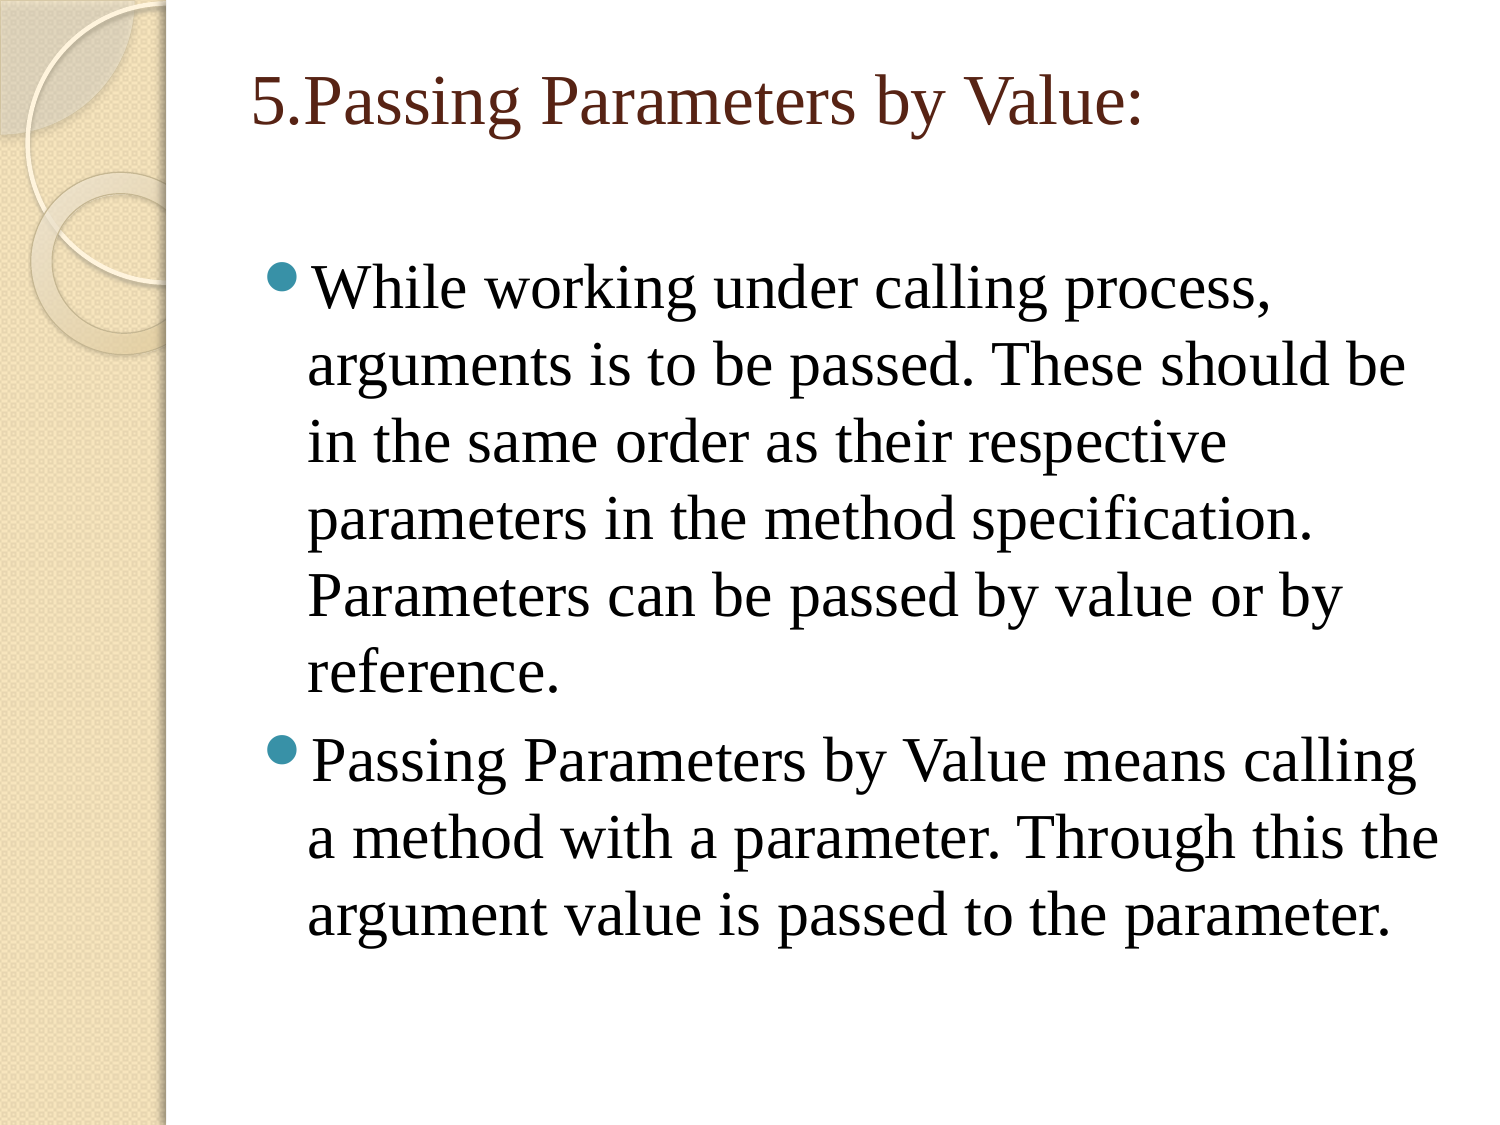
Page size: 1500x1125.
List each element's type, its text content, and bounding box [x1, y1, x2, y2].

list While working under calling process, arguments is to be passed. These should be in the same order as their respective parameters in the method specification. Parameters can be passed by value or by reference. Passing Parameters by Value means calling a method with a parameter. Through this the argument value is passed to the parameter. [235, 237, 1466, 1025]
title 5.Passing Parameters by Value: [235, 45, 1466, 233]
